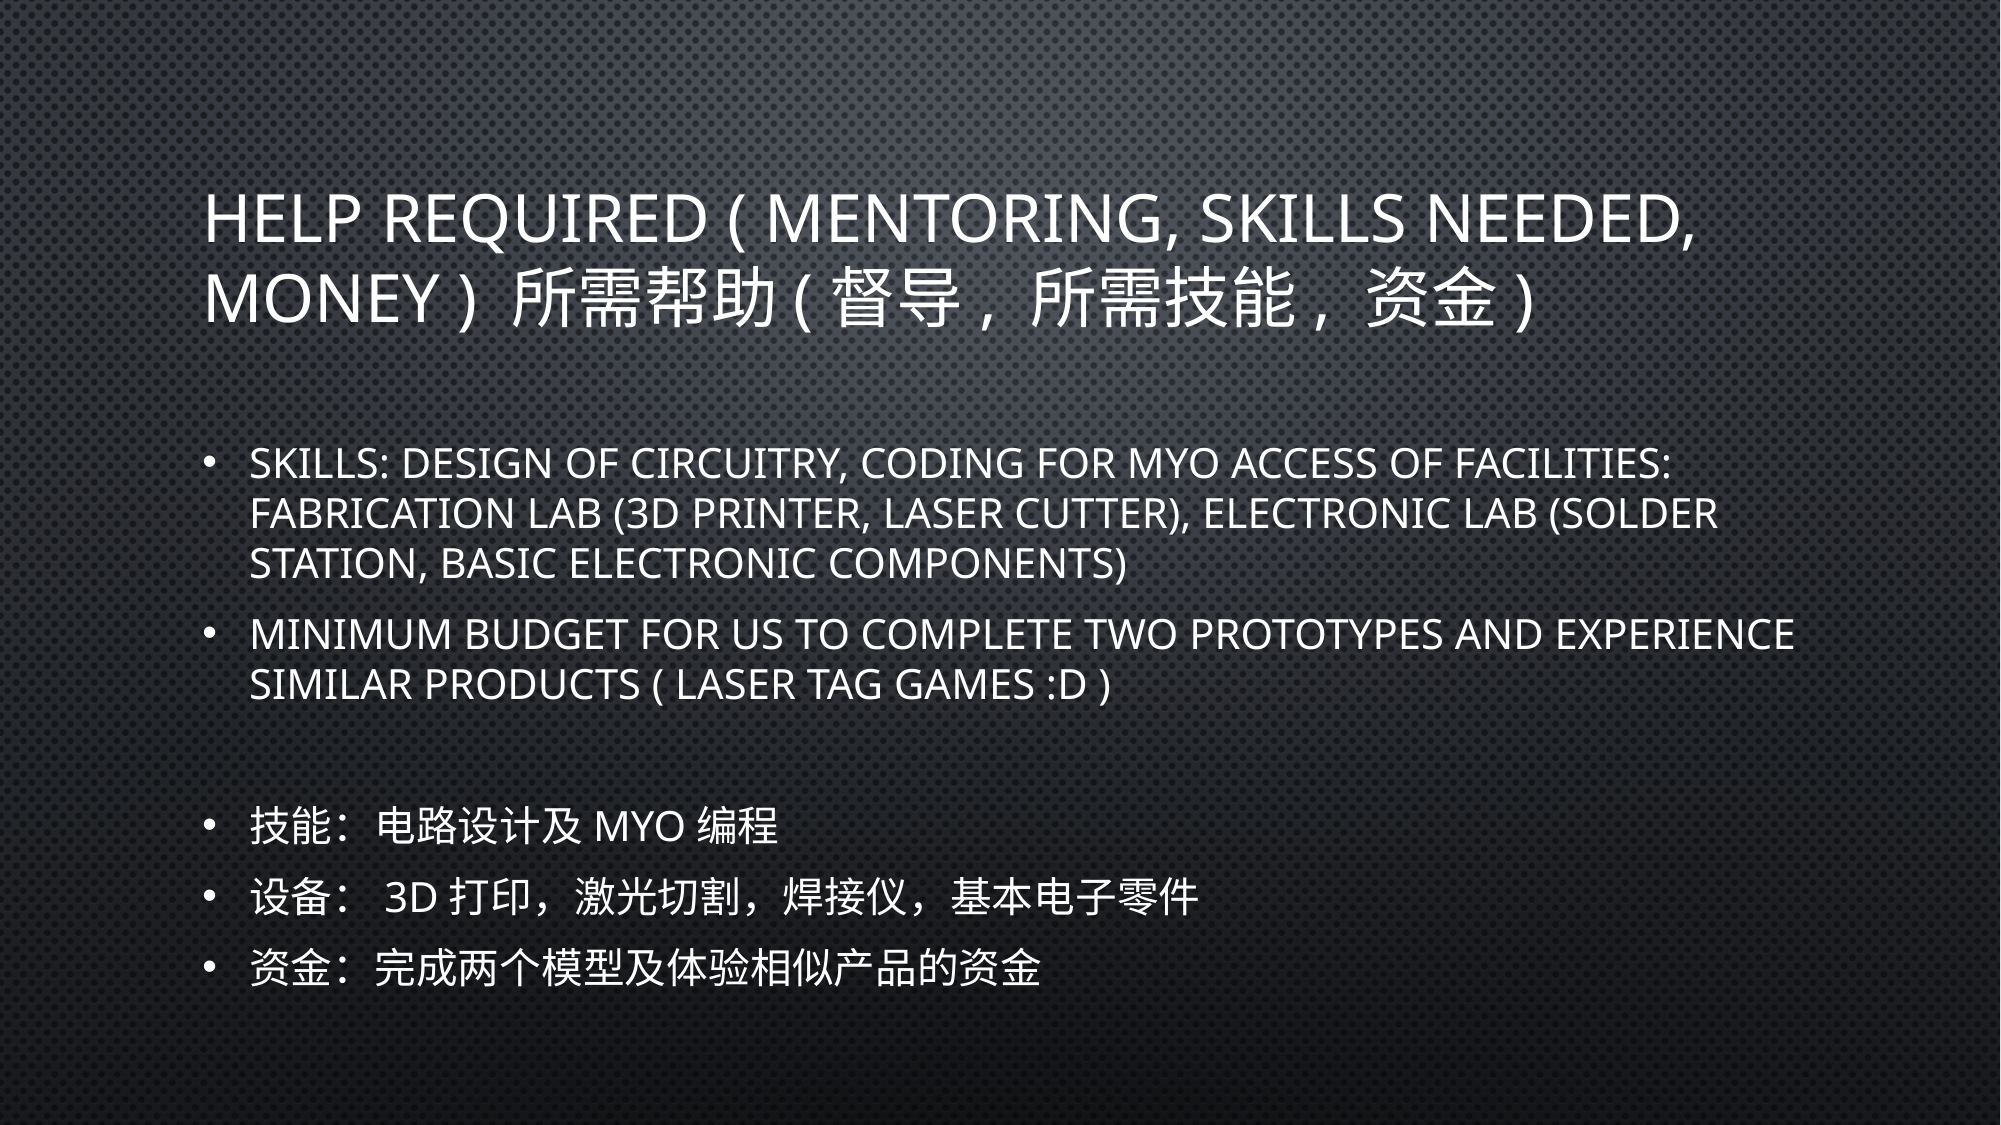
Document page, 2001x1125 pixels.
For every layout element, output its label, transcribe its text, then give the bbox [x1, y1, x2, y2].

list Skills: Design of circuitry, Coding for MYO Access of facilities: Fabrication Lab (3D printer, laser cutter), Electronic Lab (solder station, basic electronic components) Minimum budget for us to complete two prototypes and experience similar products ( laser tag games :D ) 技能：电路设计及MYO编程 设备：3D打印，激光切割，焊接仪，基本电子零件 资金：完成两个模型及体验相似产品的资金 [187, 367, 1813, 1061]
title help required ( mentoring, skills needed, money ) 所需帮助(督导, 所需技能, 资金) [187, 99, 1813, 367]
